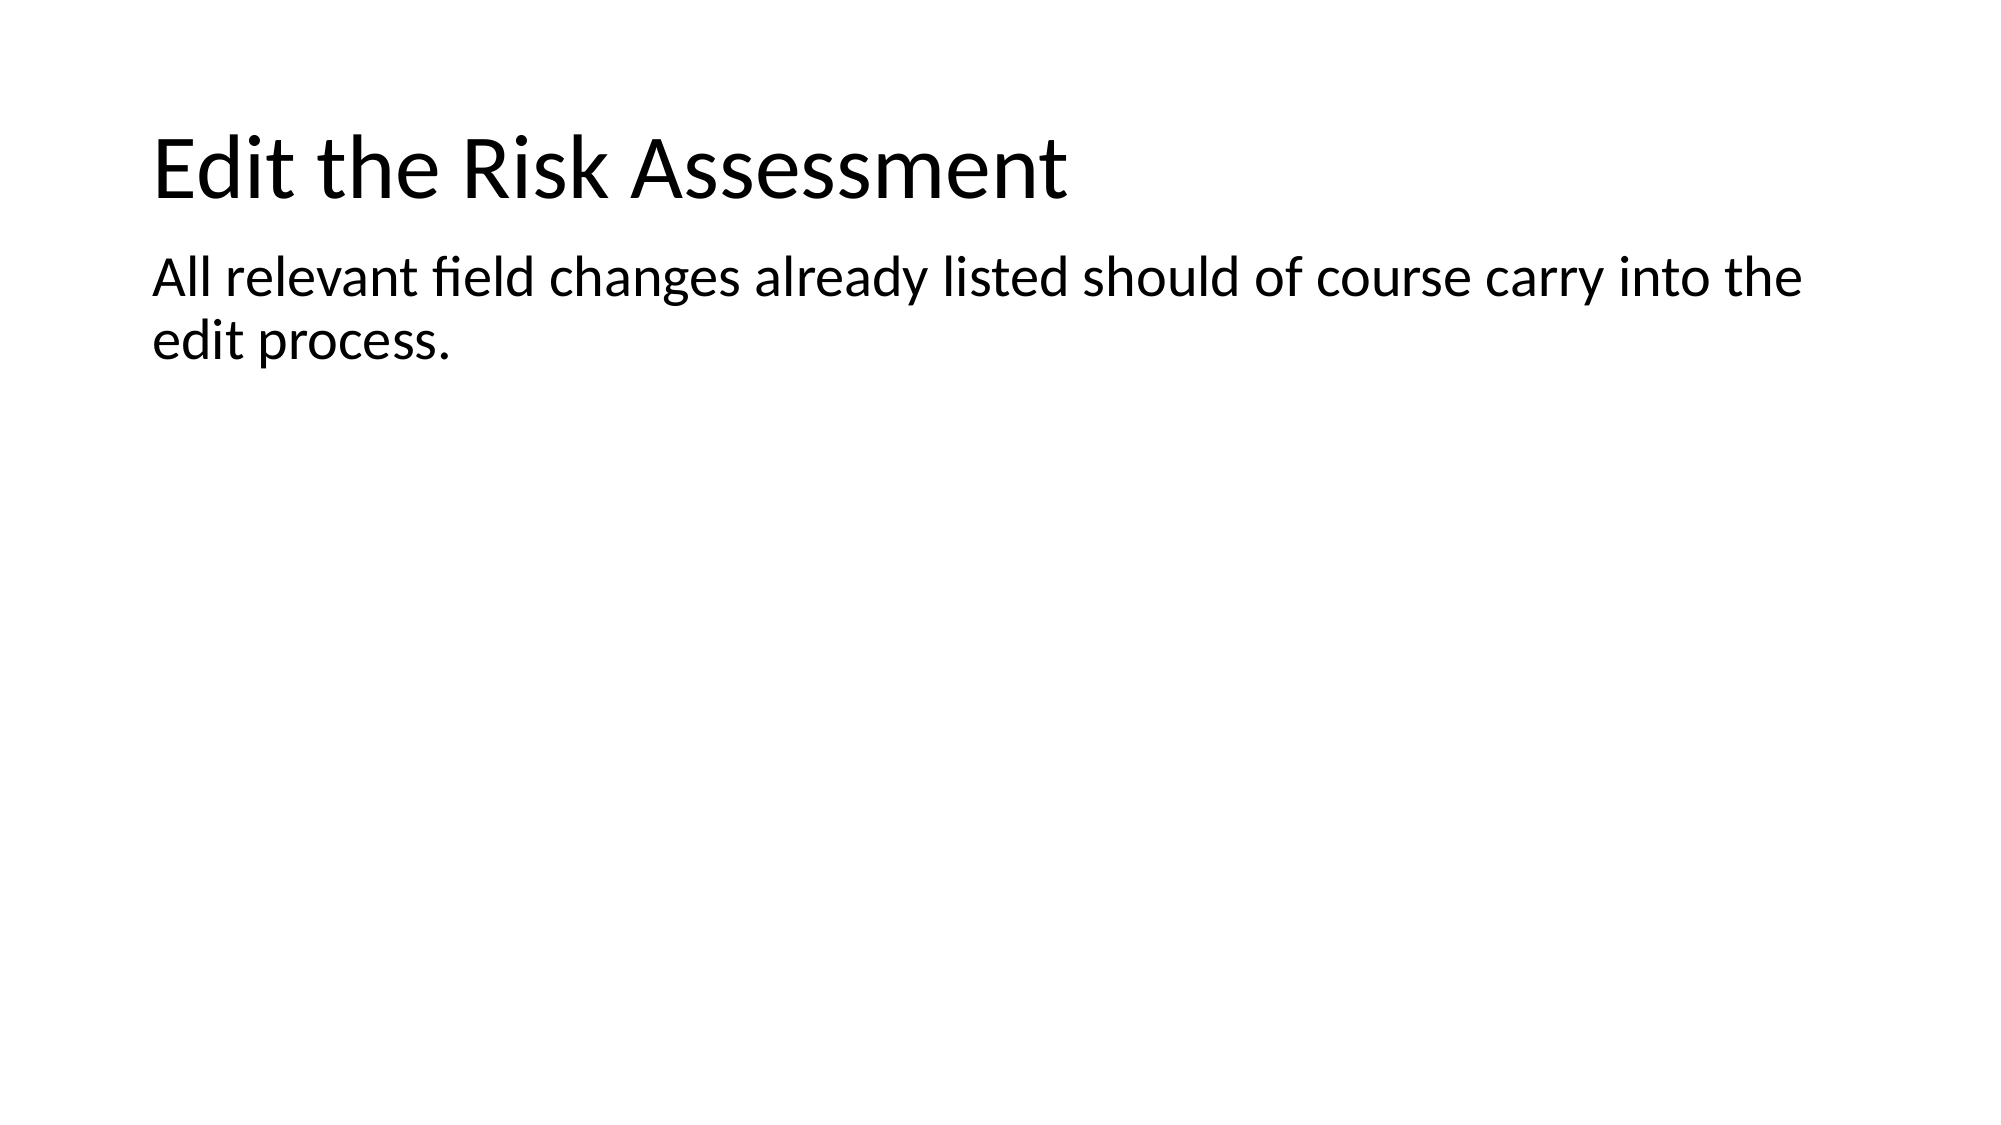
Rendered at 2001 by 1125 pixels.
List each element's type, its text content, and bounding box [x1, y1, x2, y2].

list All relevant field changes already listed should of course carry into the edit process. [137, 238, 1863, 953]
title Edit the Risk Assessment [137, 59, 1863, 238]
